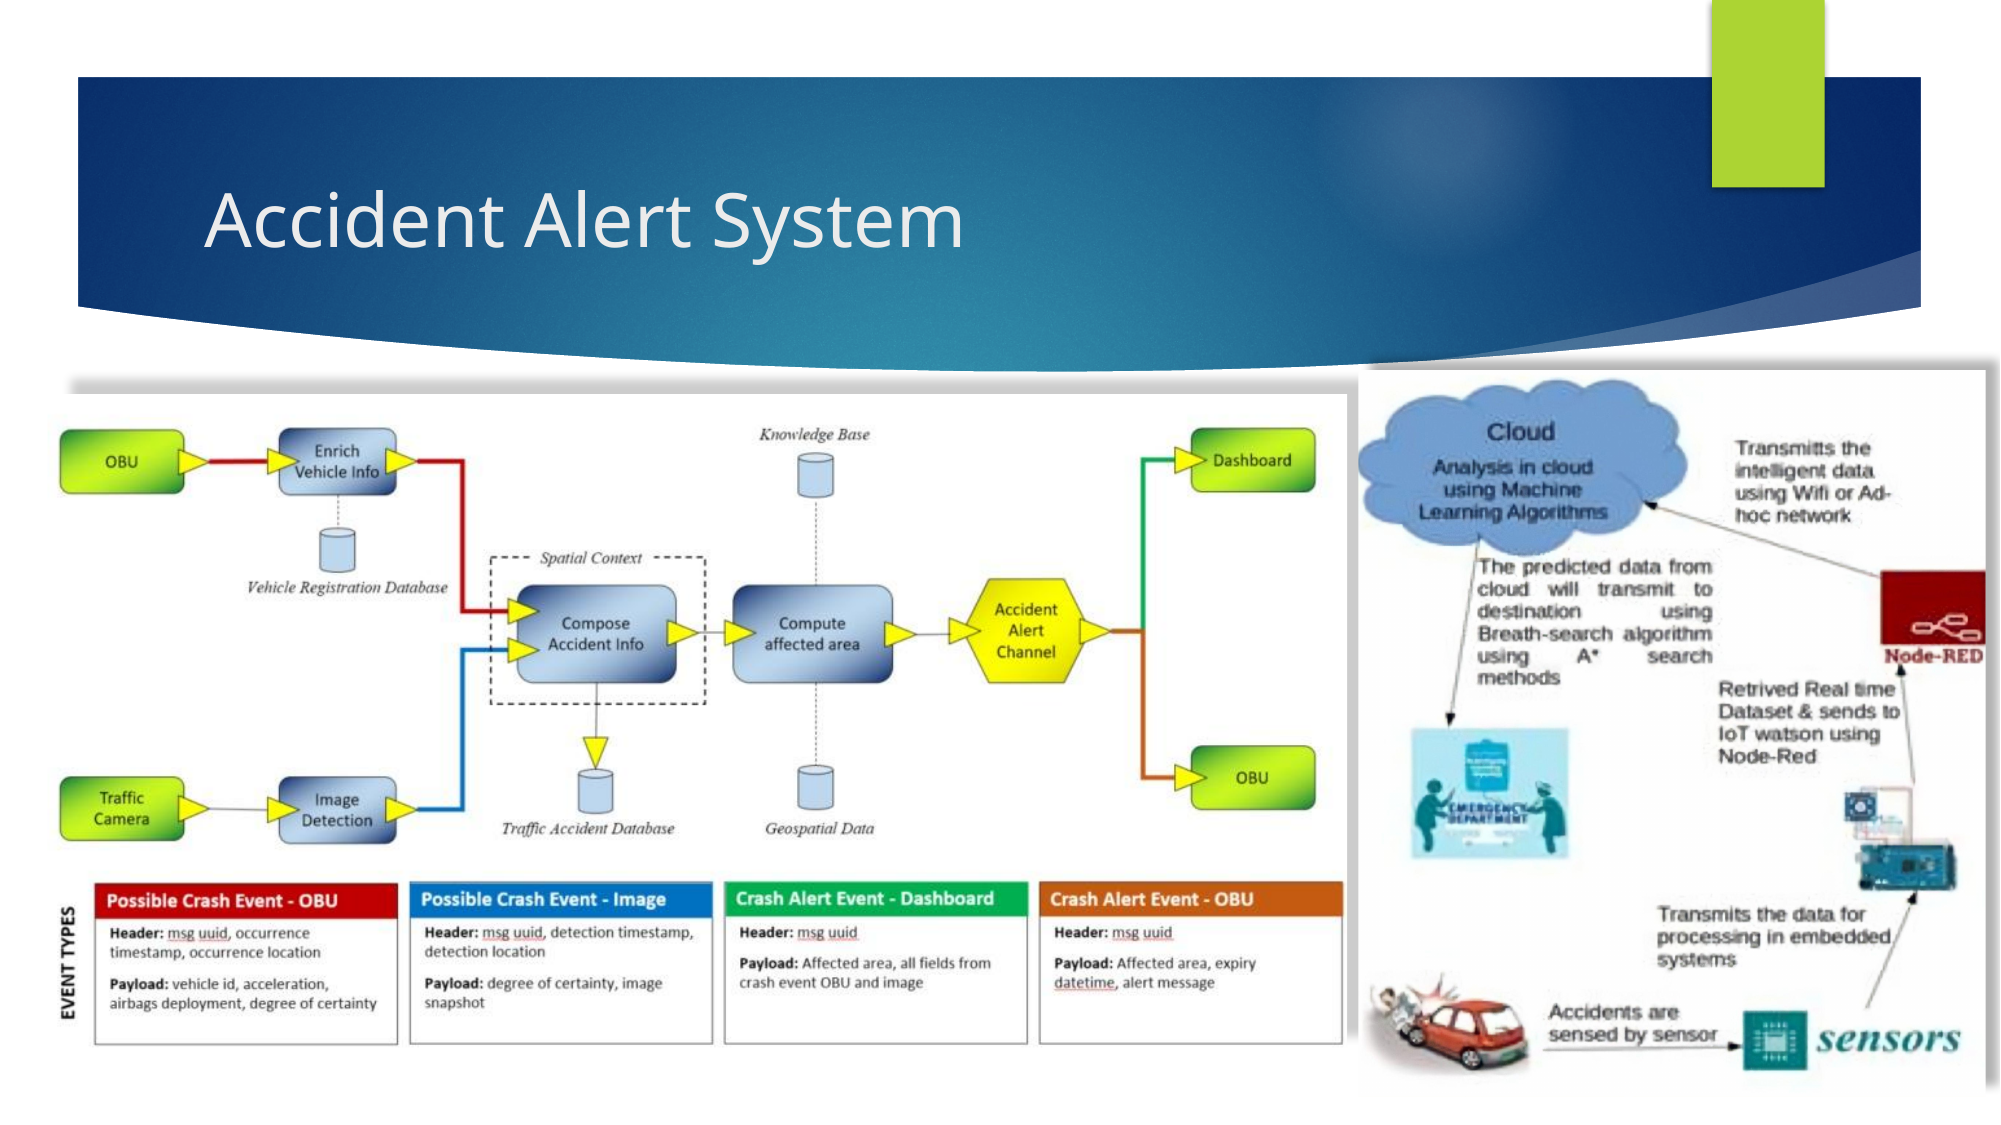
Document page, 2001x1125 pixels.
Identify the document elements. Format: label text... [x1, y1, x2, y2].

picture [47, 394, 1348, 1054]
title Accident Alert System [189, 159, 1627, 276]
picture [1358, 369, 1986, 1097]
picture [79, 78, 1920, 371]
